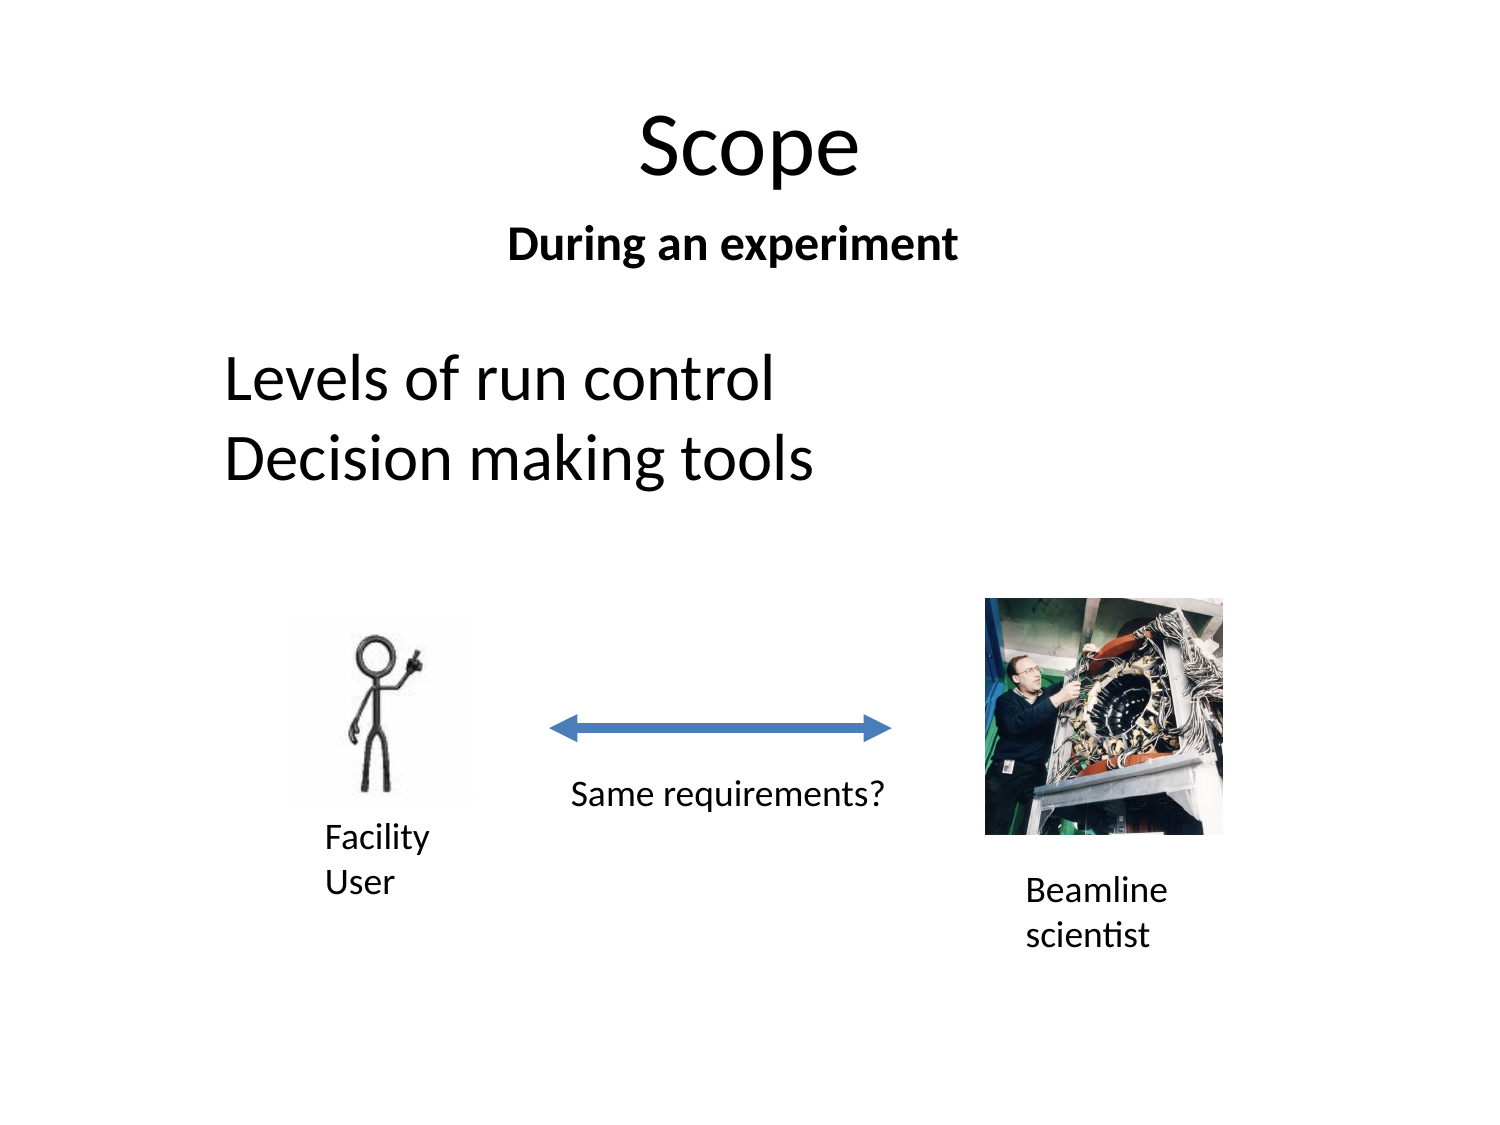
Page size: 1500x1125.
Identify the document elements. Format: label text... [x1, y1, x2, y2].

text_box During an experiment [492, 203, 975, 278]
text_box Facility User [310, 814, 454, 910]
text_box Levels of run control Decision making tools [210, 326, 830, 501]
picture [985, 598, 1223, 835]
text_box Same requirements? [556, 761, 902, 822]
text_box Beamline scientist [1010, 858, 1184, 963]
picture [288, 621, 473, 805]
title Scope [75, 45, 1425, 233]
